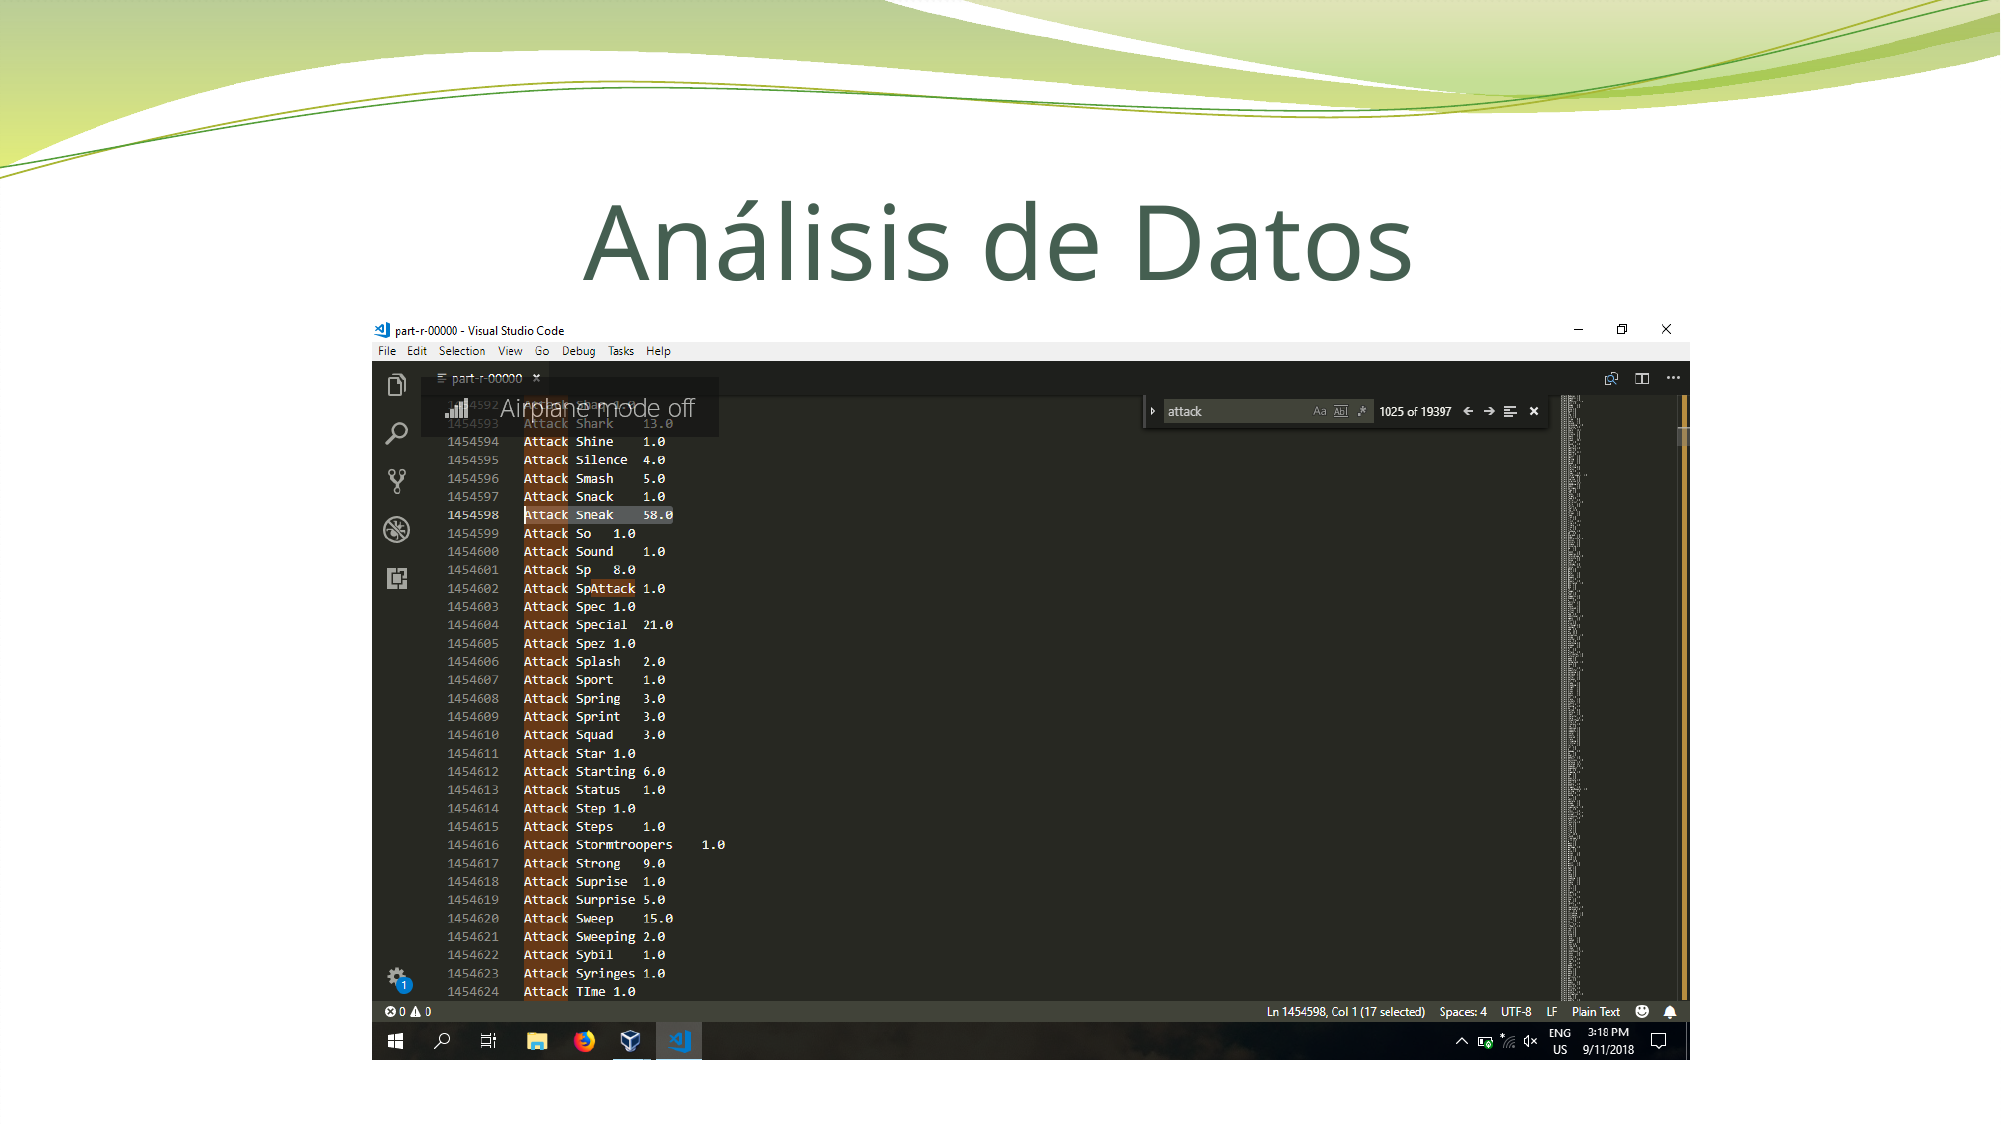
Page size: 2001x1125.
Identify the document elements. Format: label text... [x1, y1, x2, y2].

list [372, 319, 1690, 1060]
title Análisis de Datos [99, 115, 1900, 303]
